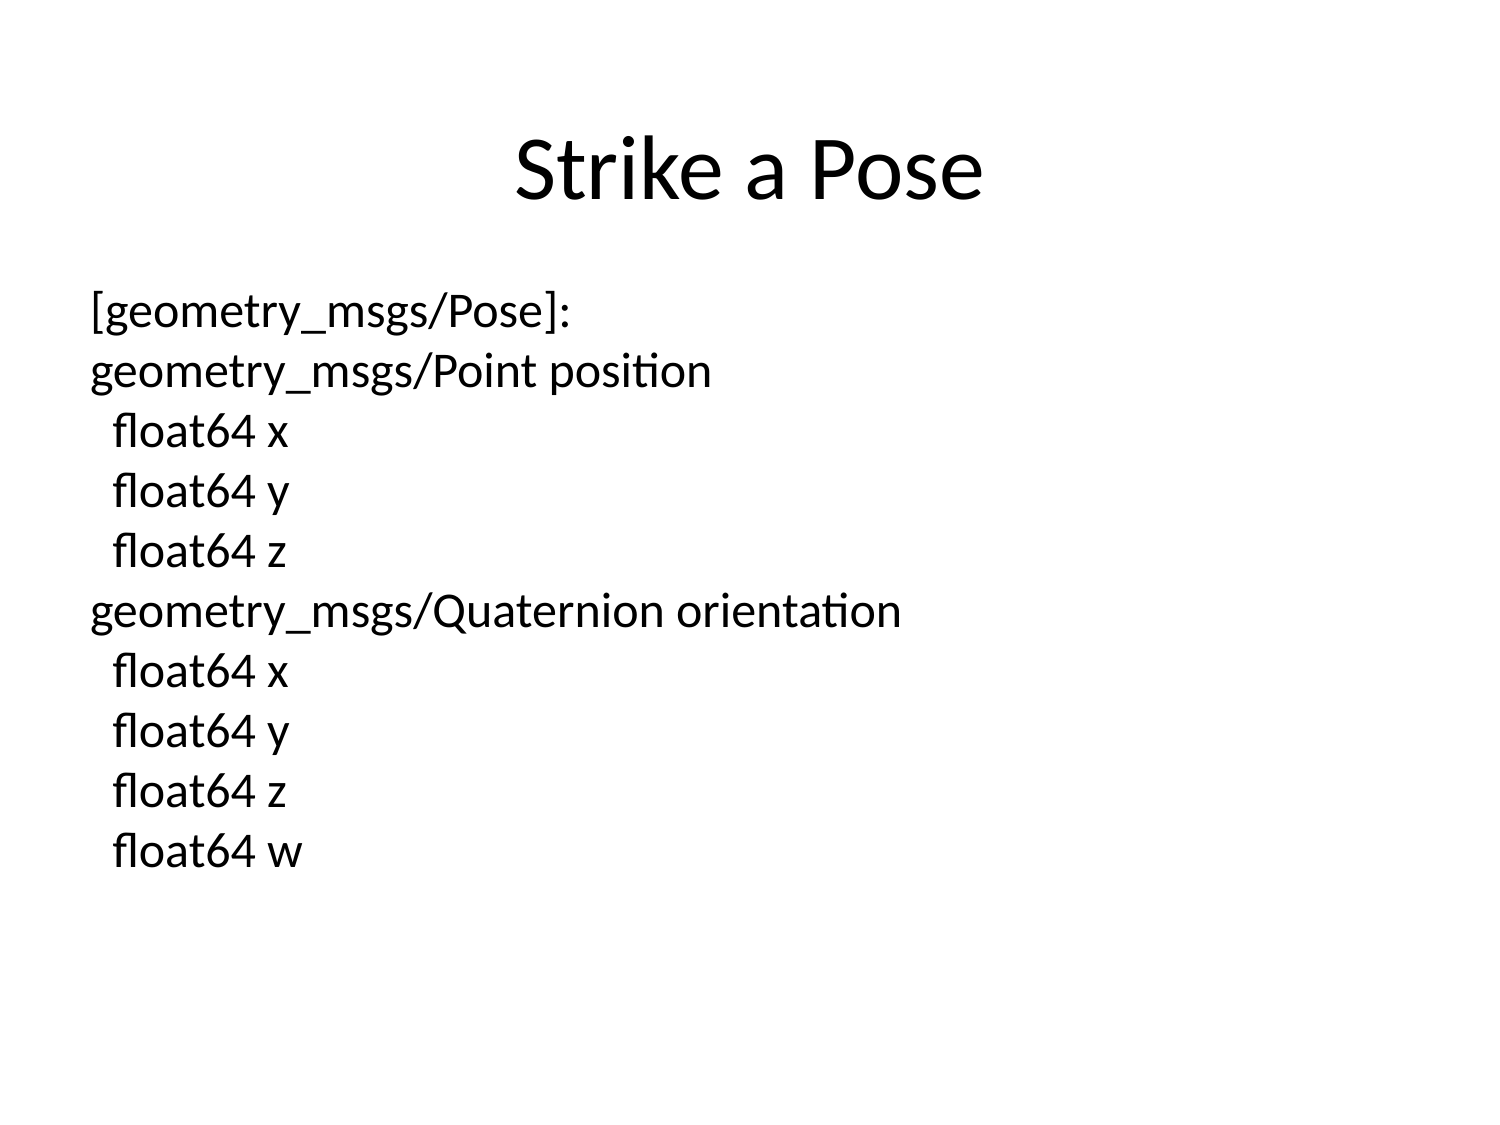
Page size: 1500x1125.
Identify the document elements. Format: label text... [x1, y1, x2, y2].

title Strike a Pose [75, 45, 1425, 233]
list [geometry_msgs/Pose]: geometry_msgs/Point position float64 x float64 y float64 z geometry_msgs/Quaternion orientation float64 x float64 y float64 z float64 w [75, 262, 1425, 1078]
